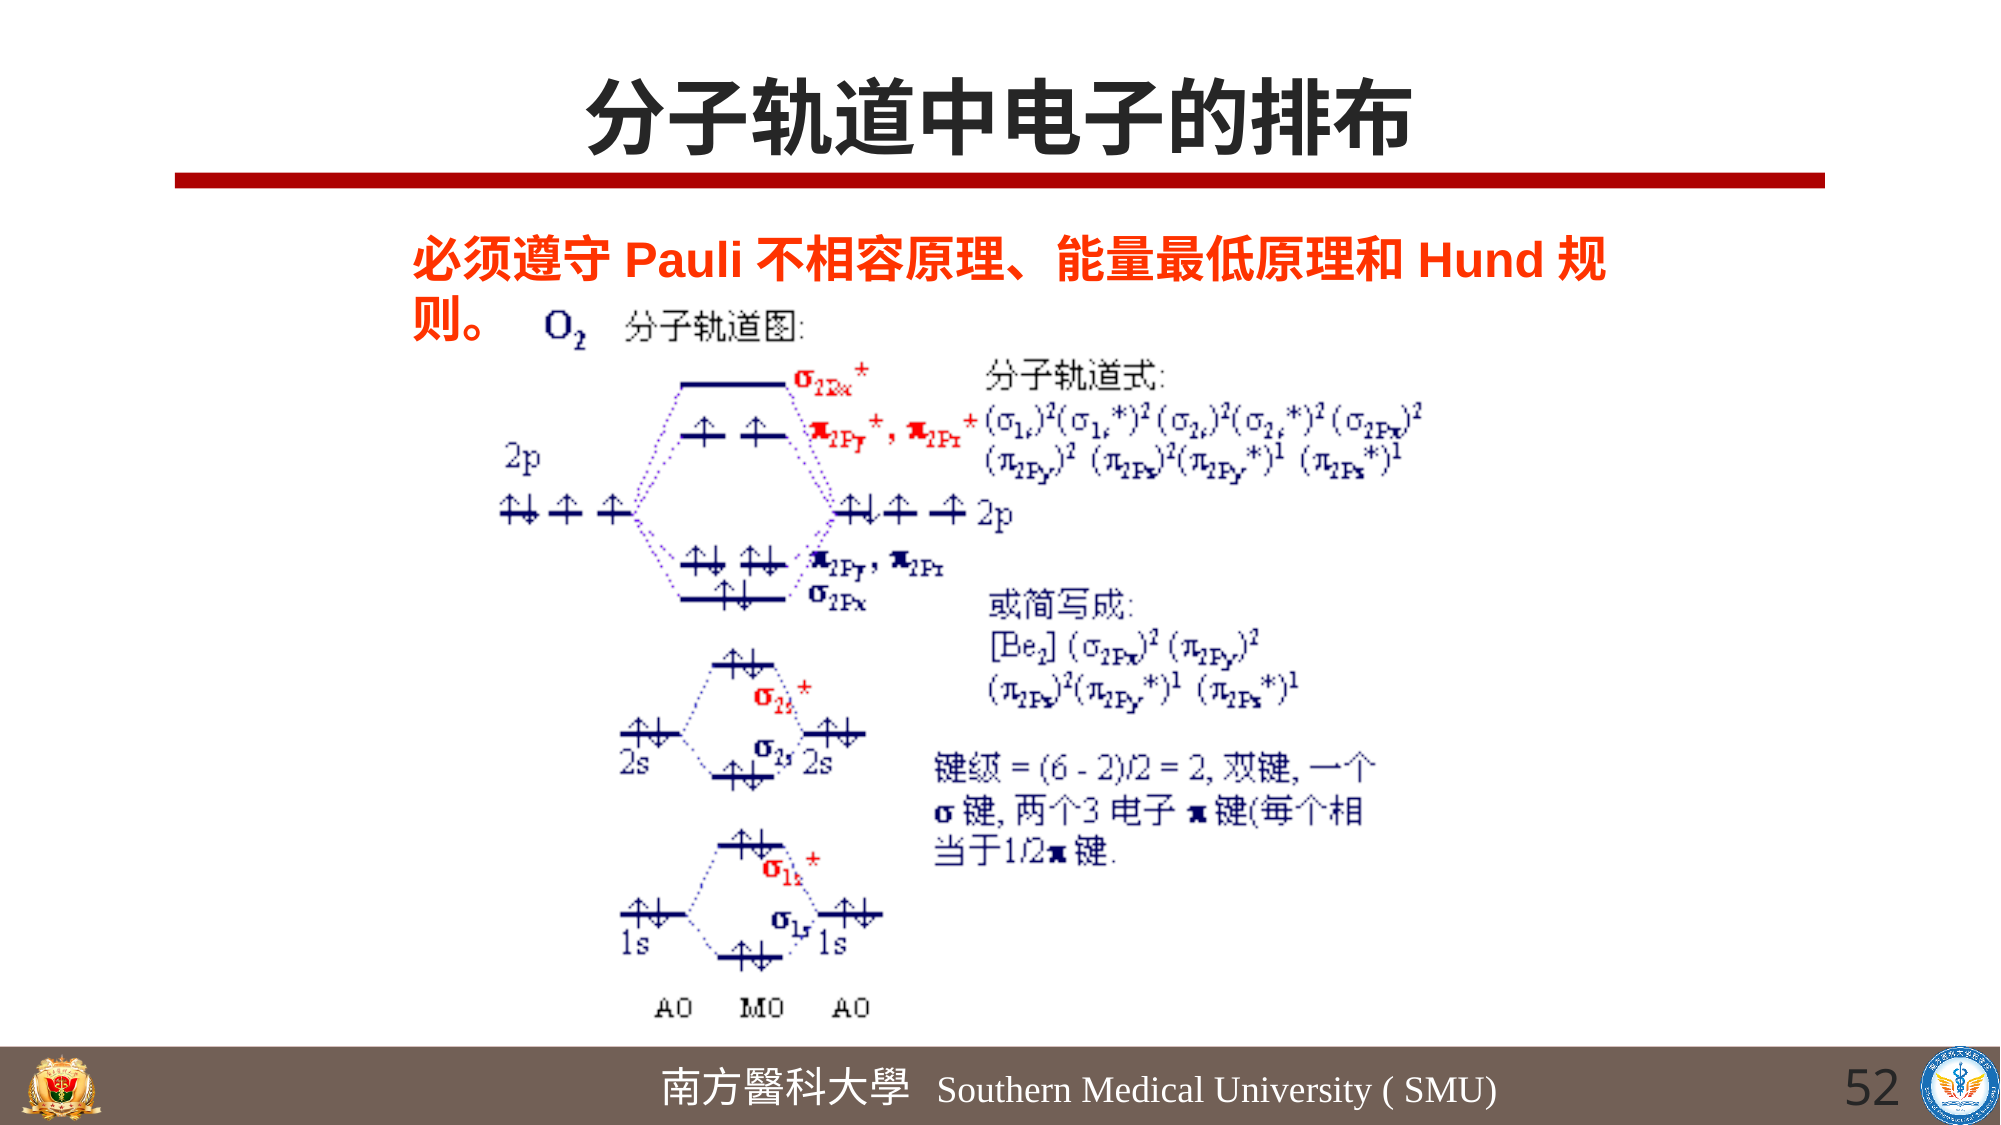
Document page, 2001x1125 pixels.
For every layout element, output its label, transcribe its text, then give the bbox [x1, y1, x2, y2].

picture [1920, 1046, 2000, 1125]
picture [17, 1054, 108, 1125]
picture [491, 290, 1429, 1031]
slide_number 52 [1749, 1059, 1916, 1120]
title 分子轨道中电子的排布 [133, 11, 1867, 173]
footer [107, 1054, 670, 1115]
text_box 必须遵守Pauli不相容原理、能量最低原理和Hund规则。 [397, 219, 1638, 355]
